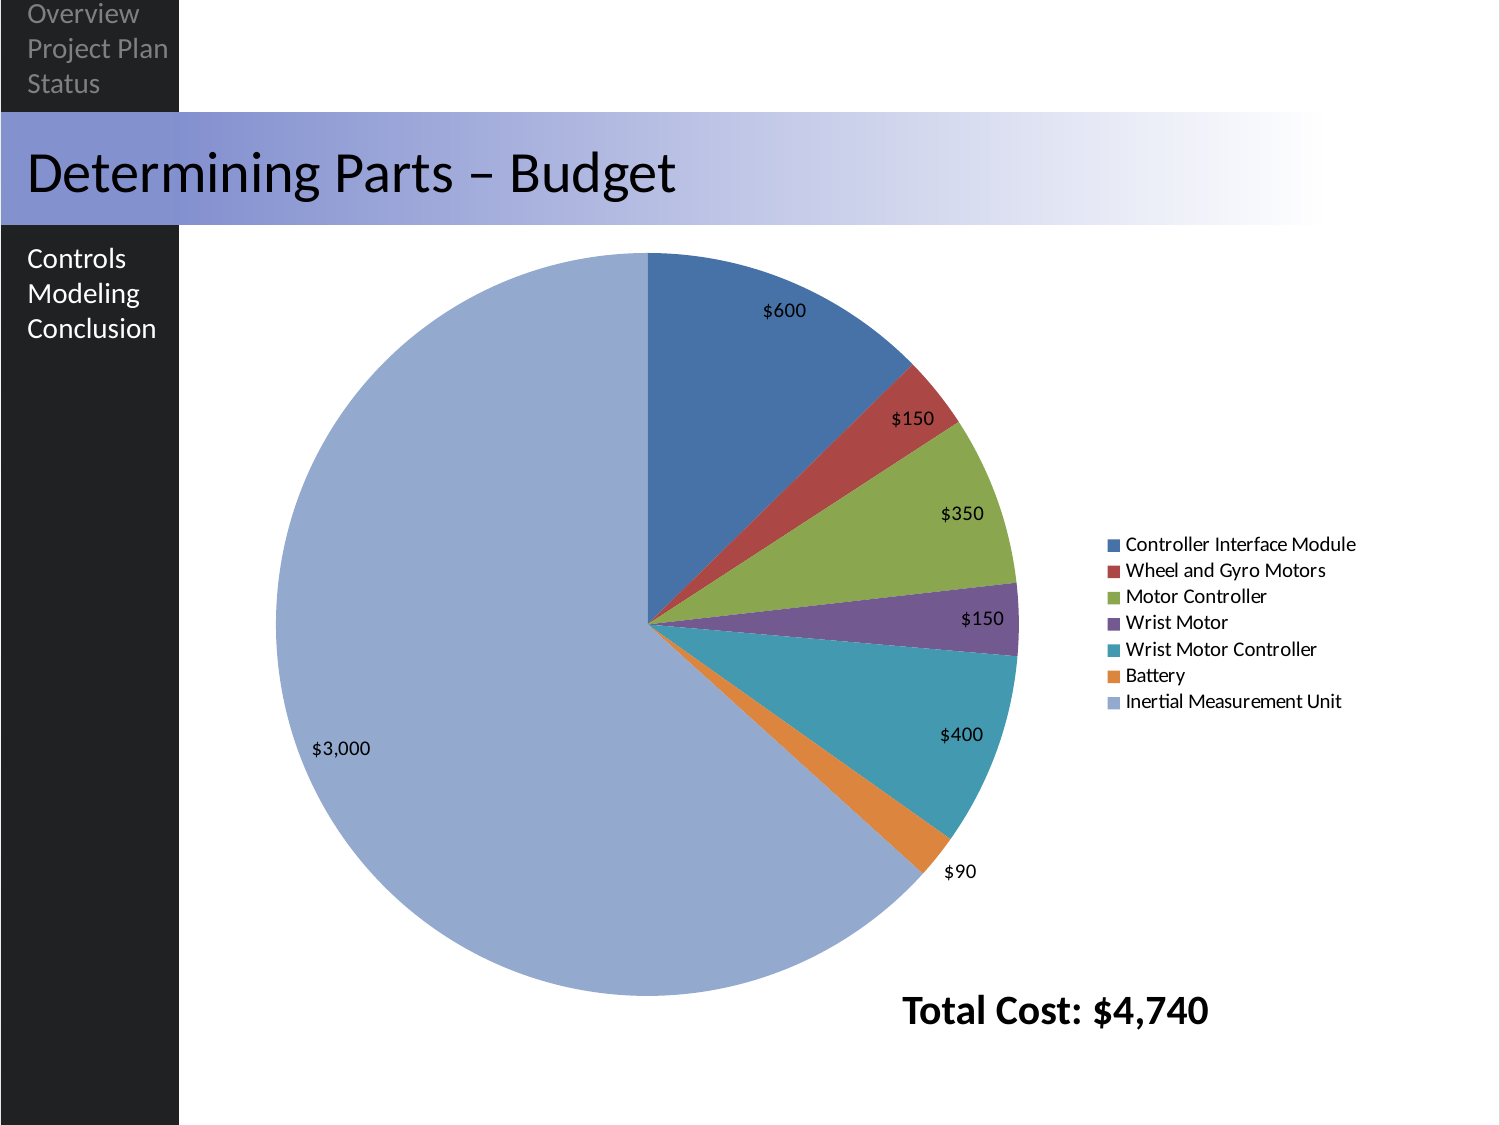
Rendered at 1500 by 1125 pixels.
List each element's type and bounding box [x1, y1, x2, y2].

text_box [212, 237, 1376, 1041]
picture [1, 0, 1499, 1125]
